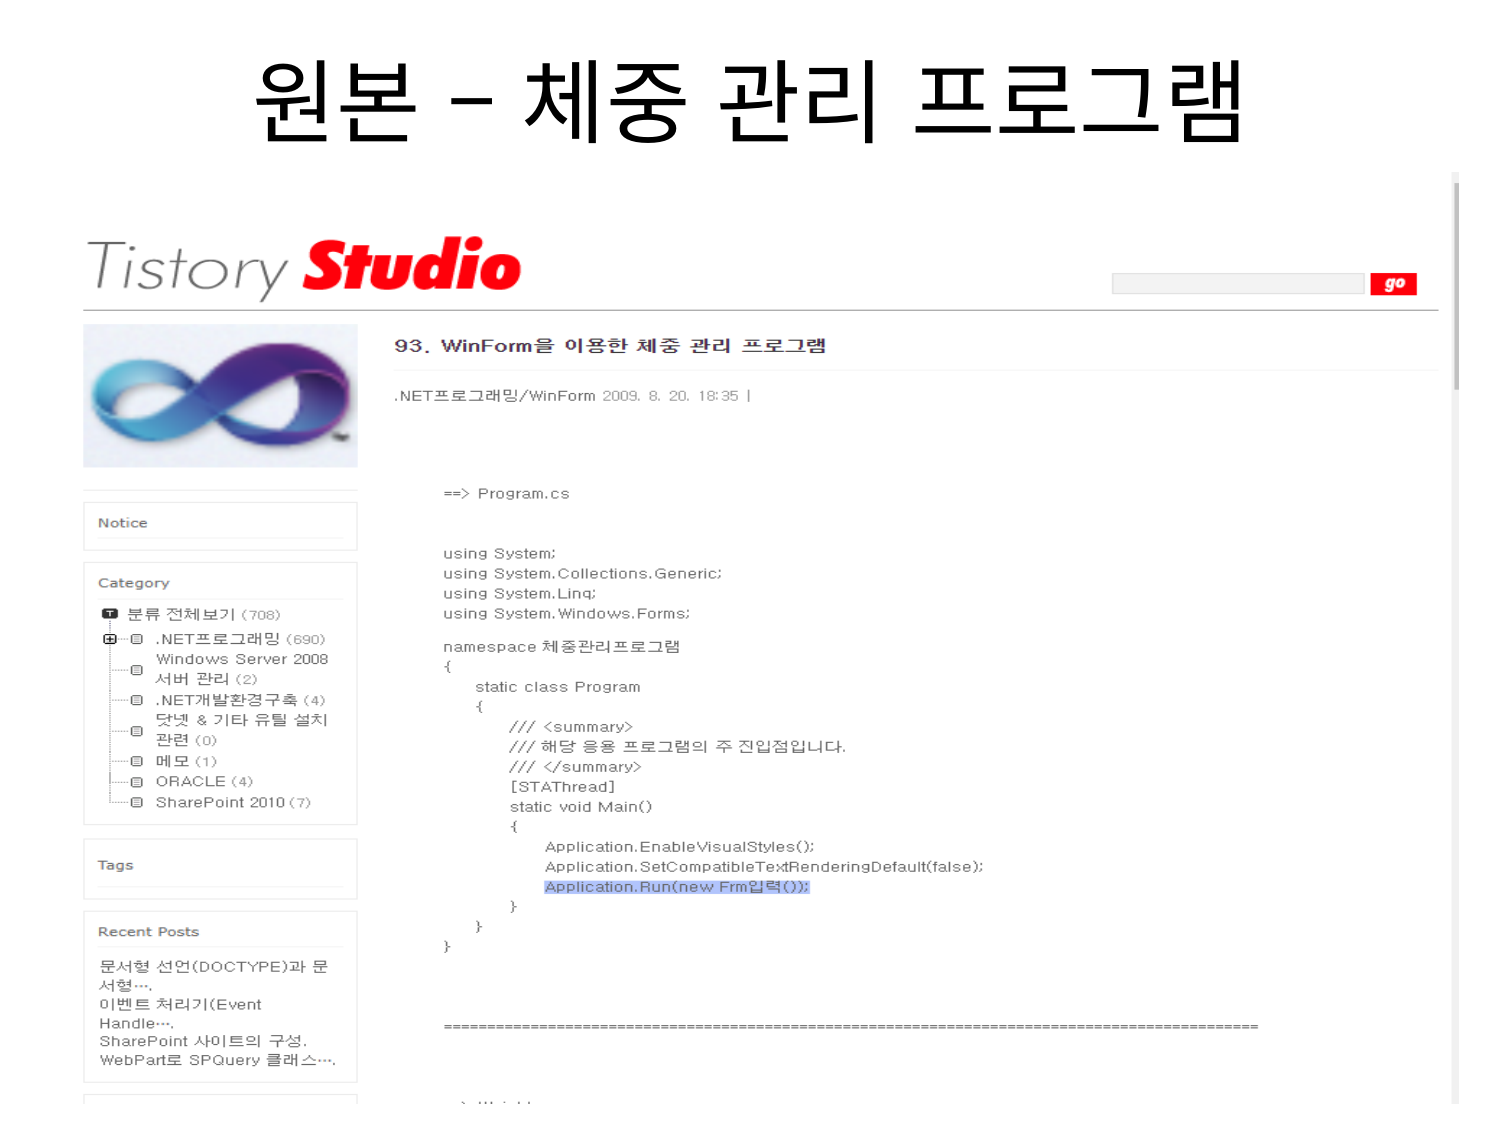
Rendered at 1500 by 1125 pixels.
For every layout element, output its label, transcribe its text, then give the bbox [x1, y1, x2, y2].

title 원본 – 체중 관리 프로그램 [76, 5, 1427, 171]
picture [43, 172, 1459, 1104]
